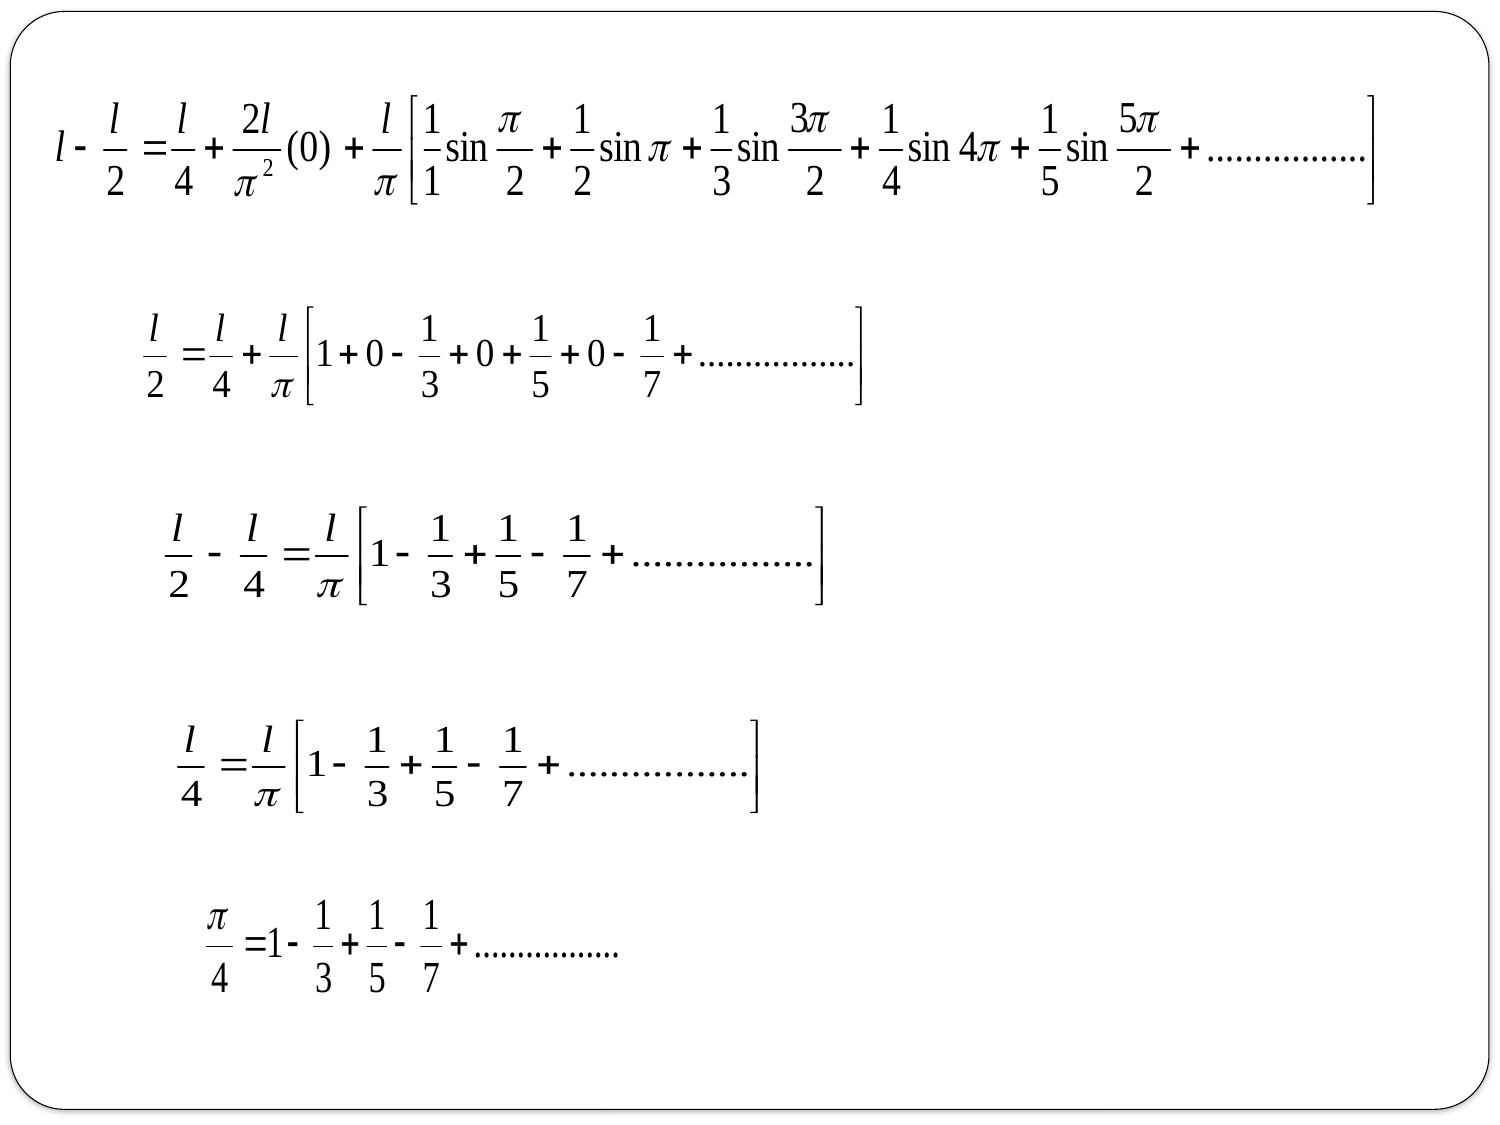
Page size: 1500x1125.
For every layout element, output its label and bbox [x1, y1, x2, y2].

text_box [174, 887, 626, 1003]
text_box [49, 87, 1388, 213]
text_box [137, 299, 876, 413]
text_box [162, 712, 776, 821]
text_box [149, 499, 838, 613]
